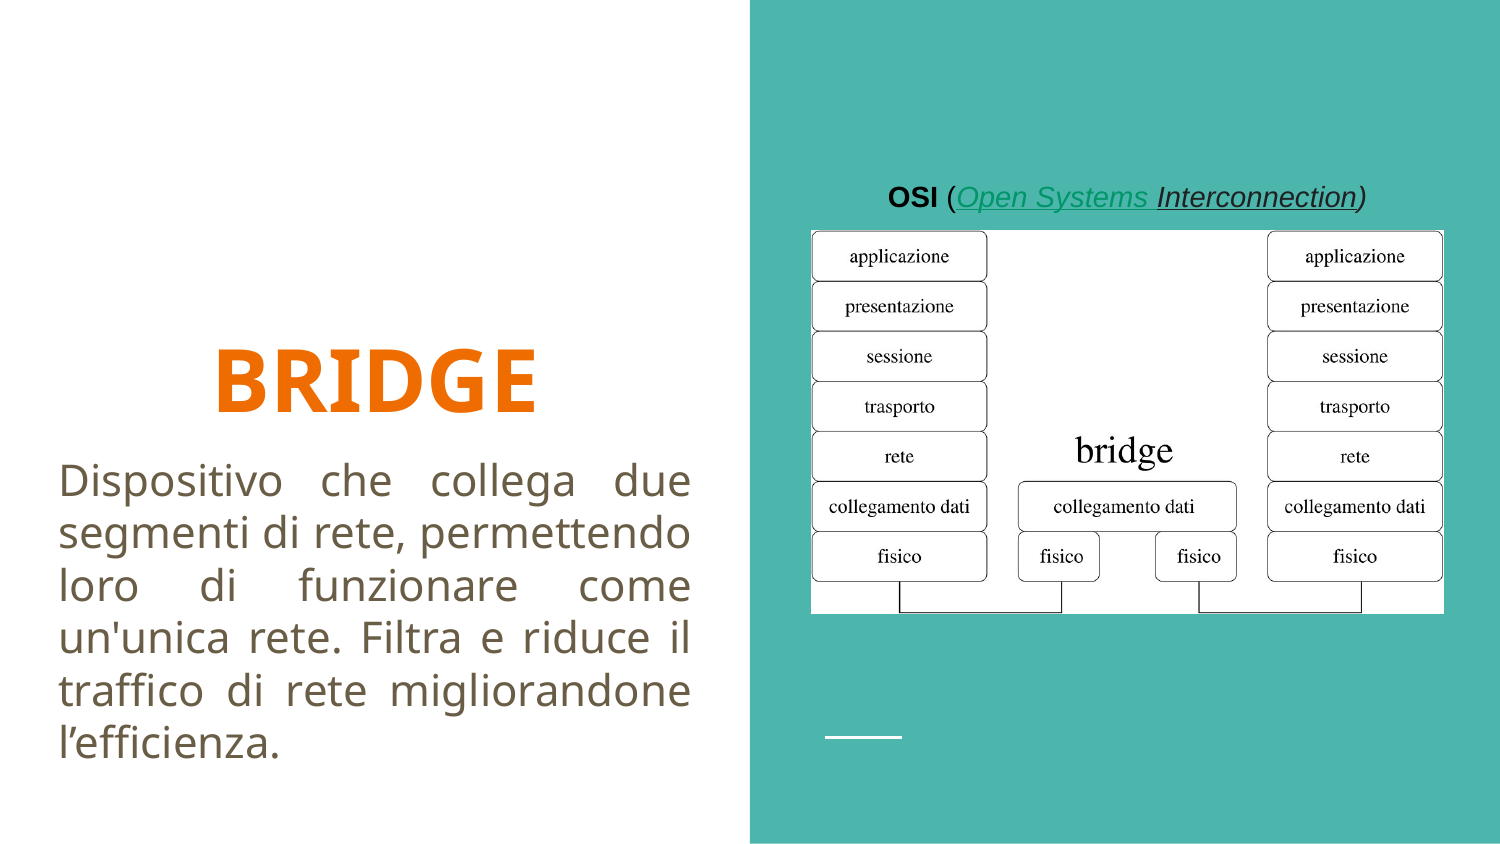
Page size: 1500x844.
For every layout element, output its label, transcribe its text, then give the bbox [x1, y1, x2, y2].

text_box Dispositivo che collega due segmenti di rete, permettendo loro di funzionare come un'unica rete. Filtra e riduce il traffico di rete migliorandone l’efficienza. [43, 445, 708, 776]
picture [810, 230, 1445, 614]
text_box OSI (Open Systems Interconnection) [873, 170, 1383, 221]
title BRIDGE [43, 170, 708, 445]
